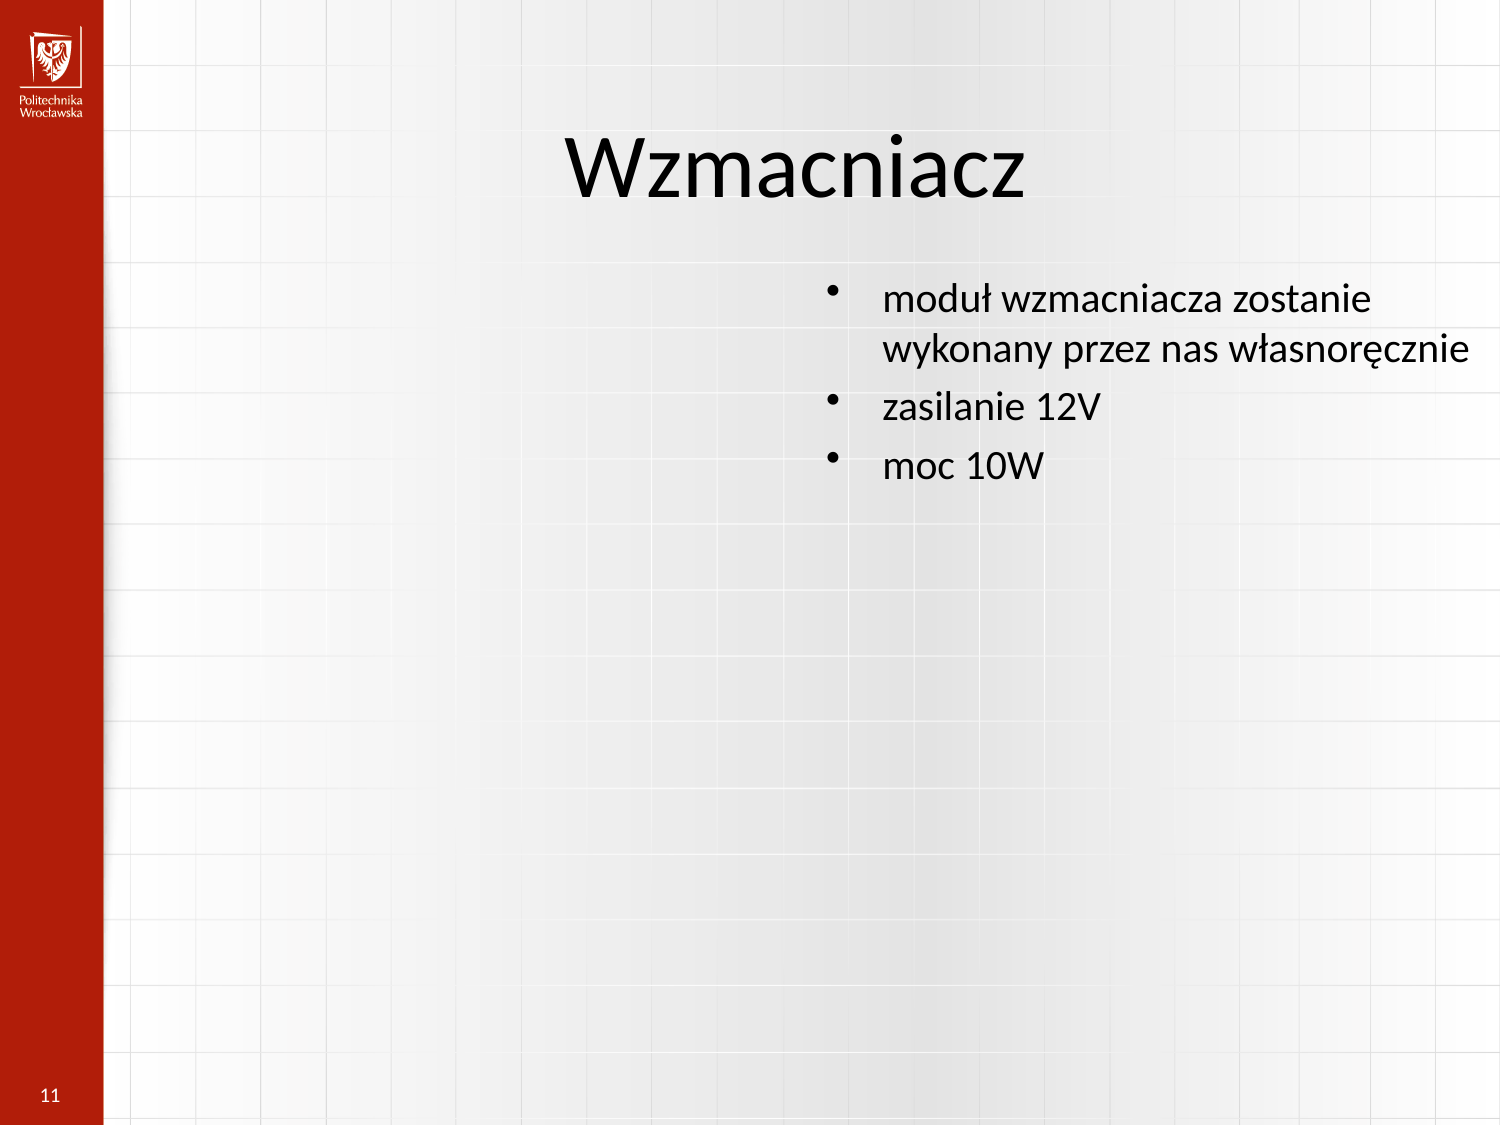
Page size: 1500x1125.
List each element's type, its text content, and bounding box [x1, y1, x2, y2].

list Wzmacniacz [123, 90, 1483, 232]
picture [0, 0, 1500, 1125]
list moduł wzmacniacza zostanie wykonany przez nas własnoręcznie zasilanie 12V moc 10W [826, 263, 1500, 1103]
